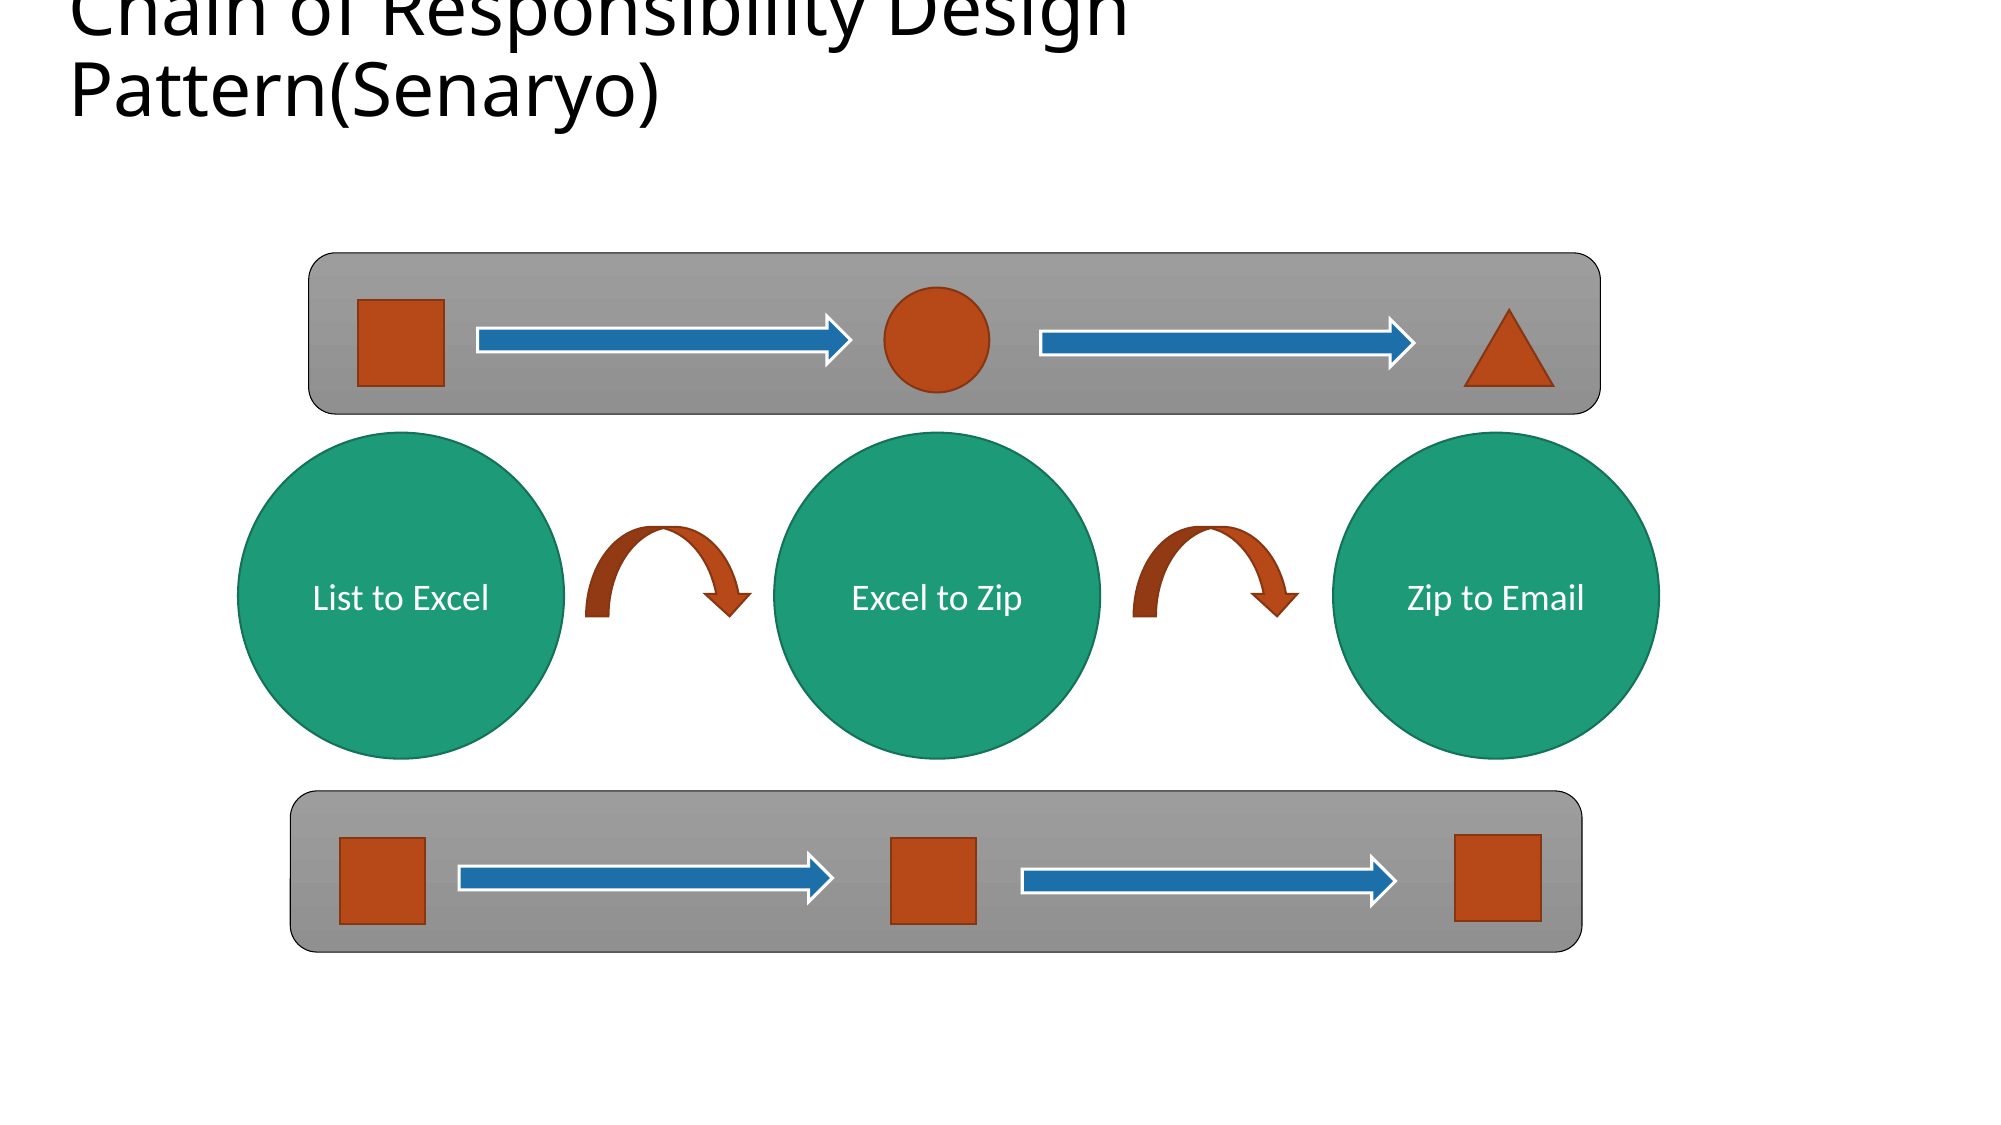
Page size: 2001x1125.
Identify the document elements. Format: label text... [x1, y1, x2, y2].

text_box [1454, 834, 1542, 922]
text_box Excel to Zip [773, 431, 1102, 760]
text_box [890, 837, 977, 925]
text_box [1463, 307, 1556, 387]
text_box [357, 299, 445, 387]
text_box [289, 790, 1583, 953]
text_box [476, 312, 853, 368]
text_box [1132, 525, 1300, 618]
text_box [457, 850, 835, 906]
text_box [308, 252, 1601, 415]
text_box [585, 525, 753, 618]
title Chain of Responsibility Design Pattern(Senaryo) [53, 50, 1716, 141]
text_box [1039, 315, 1417, 371]
text_box Zip to Email [1332, 431, 1661, 760]
text_box [883, 286, 991, 394]
text_box [339, 837, 426, 925]
text_box [1020, 853, 1398, 909]
text_box List to Excel [236, 431, 566, 760]
